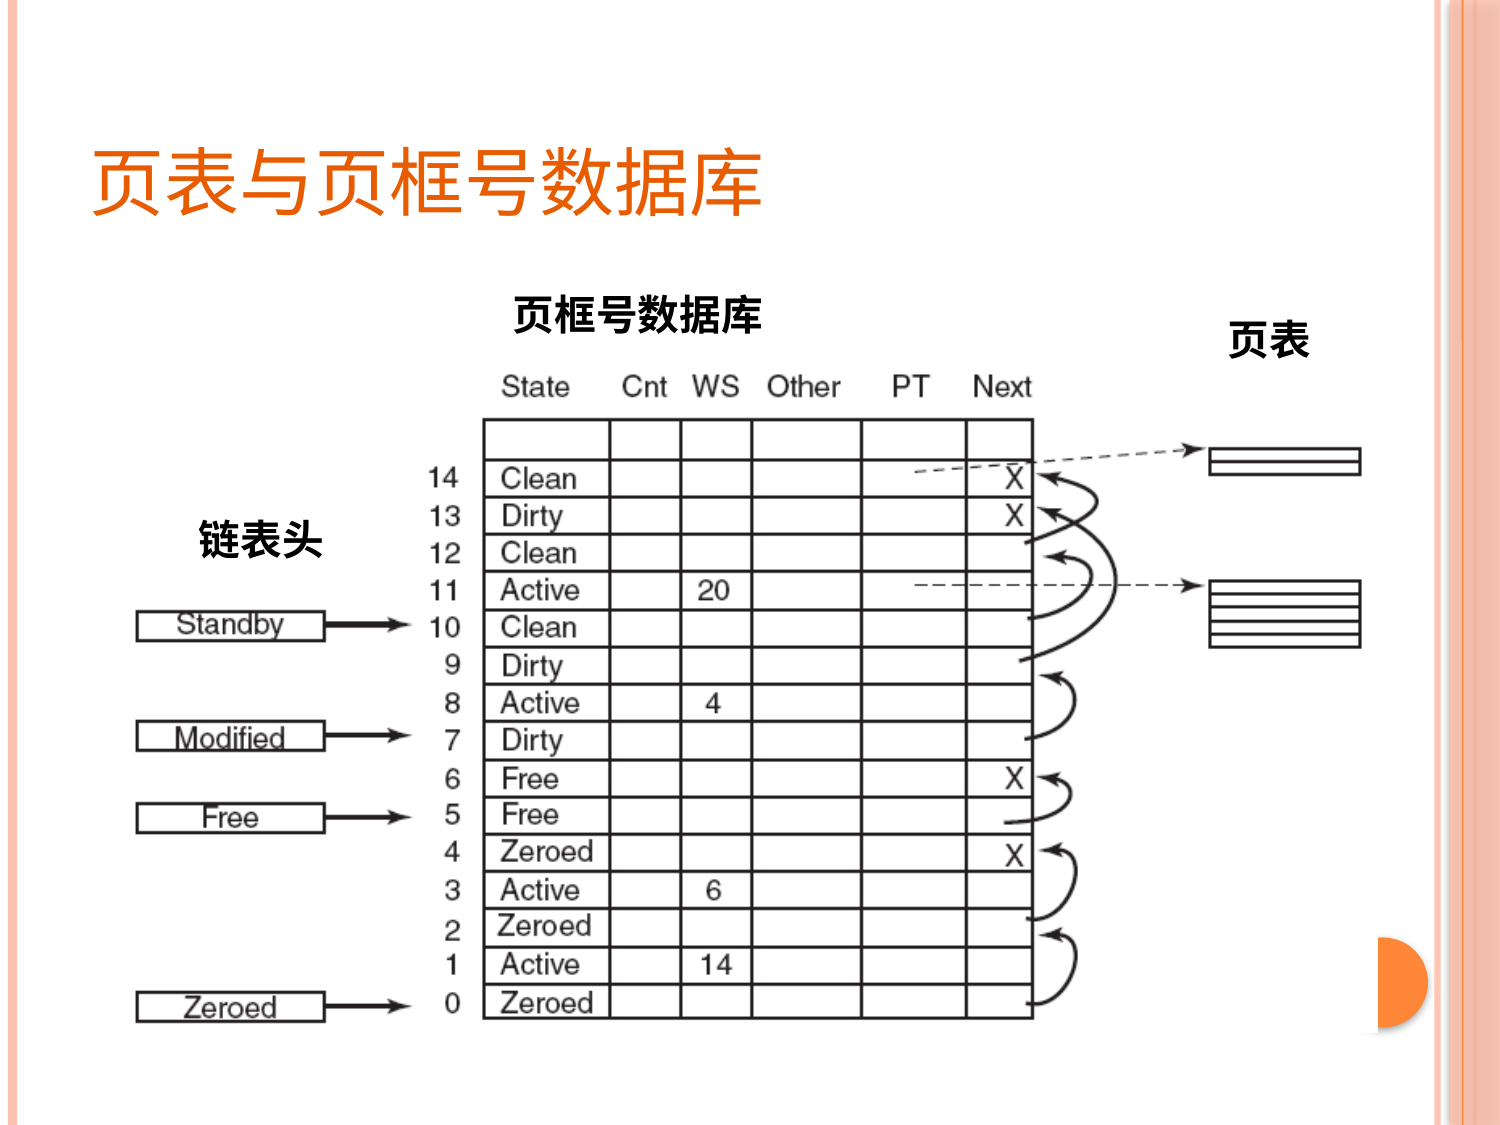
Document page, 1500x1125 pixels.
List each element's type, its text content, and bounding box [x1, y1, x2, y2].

title 页表与页框号数据库 [75, 45, 1300, 233]
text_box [123, 278, 1380, 1036]
